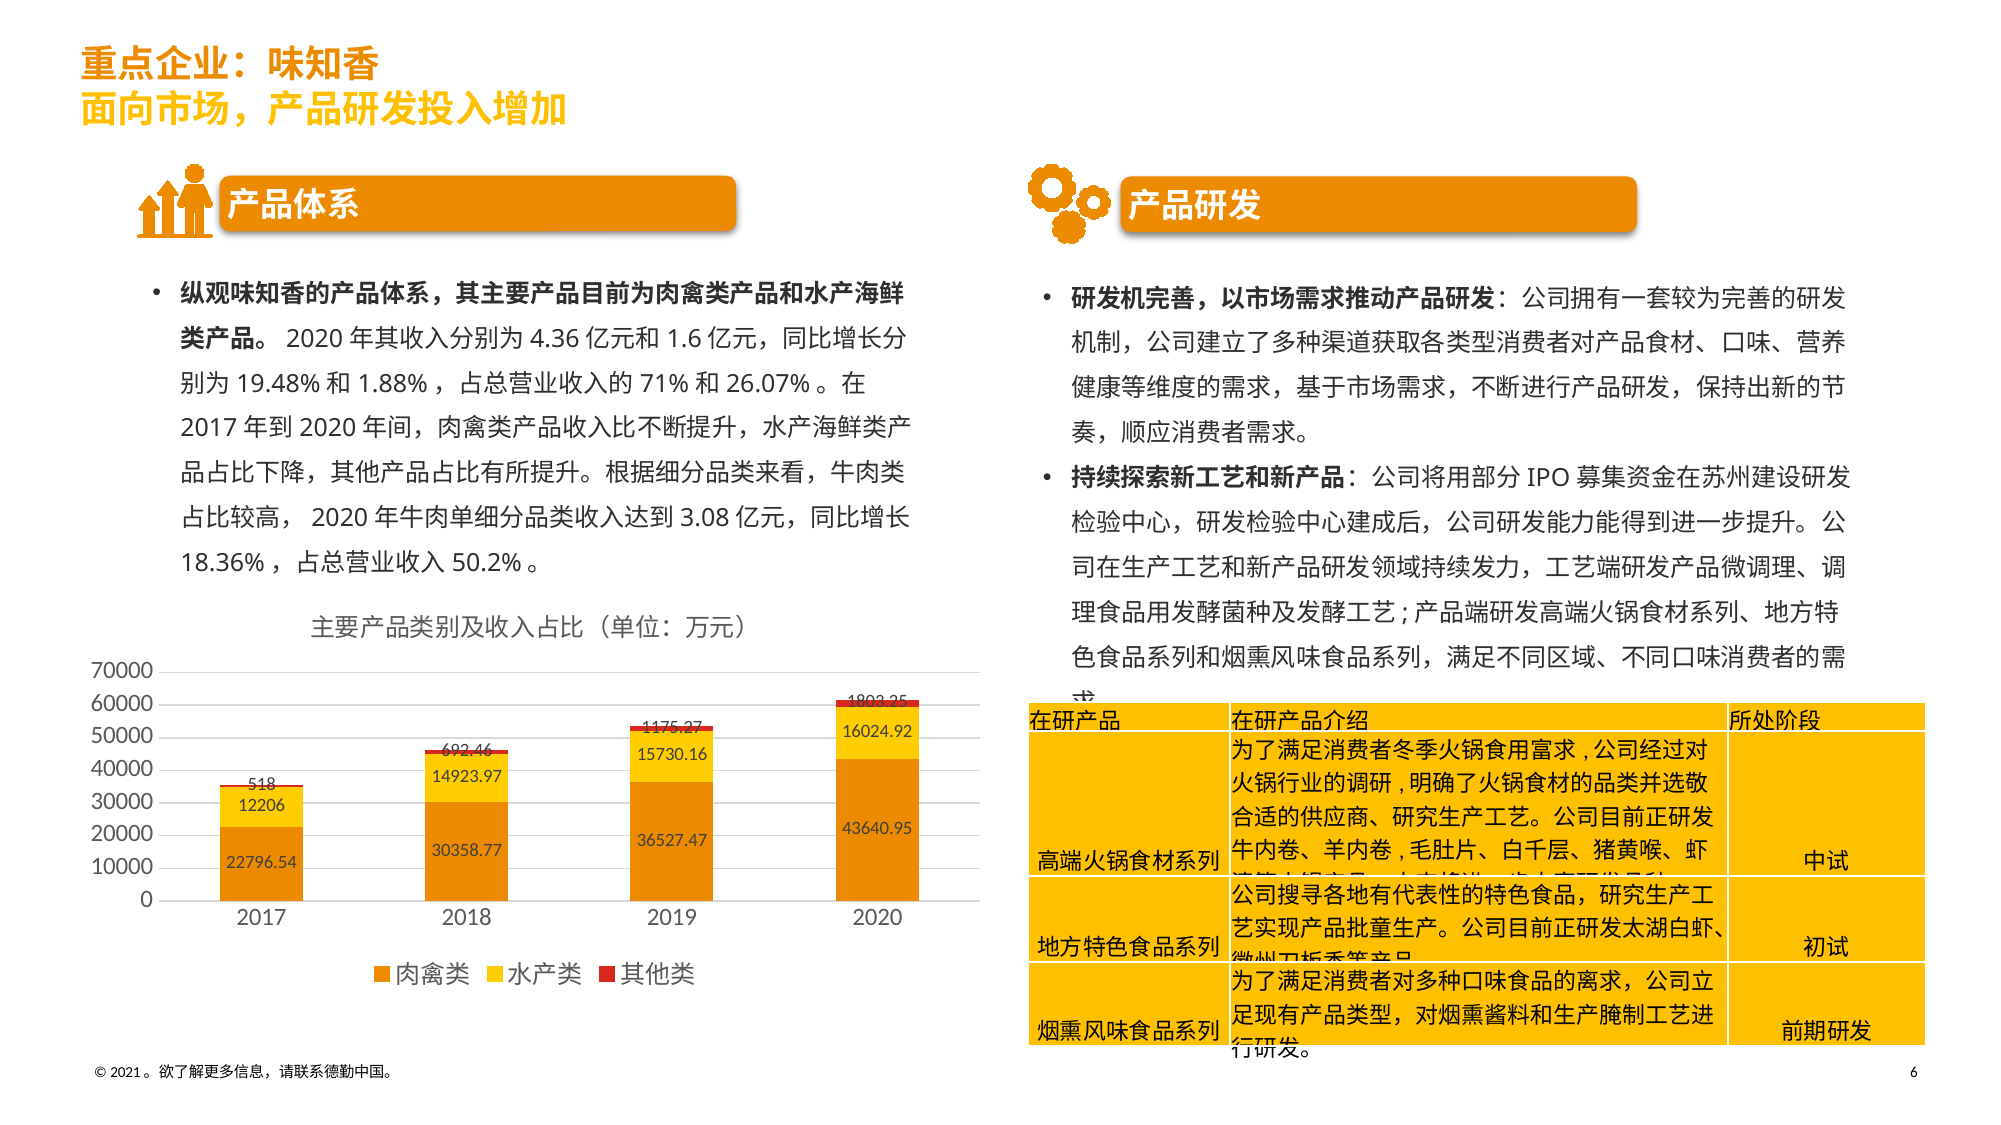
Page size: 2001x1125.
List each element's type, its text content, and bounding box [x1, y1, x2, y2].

table_cell 为了满足消费者对多种口味食品的离求，公司立足现有产品类型，对烟熏酱料和生产腌制工艺进行研发。 [1231, 963, 1727, 1045]
chart [71, 582, 999, 998]
text_box [137, 180, 213, 238]
text_box [185, 164, 204, 183]
text_box 产品体系 [220, 176, 736, 231]
table_cell 公司搜寻各地有代表性的特色食品，研究生产工艺实现产品批童生产。公司目前正研发太湖白虾、徽州刀板香等产品。 [1231, 877, 1727, 961]
table_cell 为了满足消费者冬季火锅食用富求,公司经过对火锅行业的调研,明确了火锅食材的品类并选敬合适的供应商、研究生产工艺。公司目前正研发牛内卷、羊内卷,毛肚片、白千层、猪黄喉、虾清等火锅产品，未来将进一步丰富研发品种。 [1231, 732, 1727, 875]
table_cell 高端火锅食材系列 [1029, 732, 1229, 875]
table_header 在研产品介绍 [1231, 703, 1727, 730]
table_cell 烟熏风味食品系列 [1029, 963, 1229, 1045]
table_header 所处阶段 [1729, 703, 1925, 730]
text_box 产品研发 [1121, 177, 1637, 232]
table_header 在研产品 [1029, 703, 1229, 730]
text_box 研发机完善，以市场需求推动产品研发：公司拥有一套较为完善的研发机制，公司建立了多种渠道获取各类型消费者对产品食材、口味、营养健康等维度的需求，基于市场需求，不断进行产品研发，保持出新的节奏，顺应消费者需求。 持续探索新工艺和新产品：公司将用部分IPO募集资金在苏州建设研发检验中心，研发检验中心建成后，公司研发能力能得到进一步提升。公司在生产工艺和新产品研发领域持续发力，工艺端研发产品微调理、调理食品用发酵菌种及发酵工艺;产品端研发高端火锅食材系列、地方特色食品系列和烟熏风味食品系列，满足不同区域、不同口味消费者的需求。 [1028, 259, 1880, 701]
text_box 重点企业：味知香 面向市场，产品研发投入增加 [80, 39, 1926, 95]
table_cell 前期研发 [1729, 963, 1925, 1045]
text_box [1052, 185, 1111, 244]
text_box [1028, 164, 1076, 212]
text_box 纵观味知香的产品体系，其主要产品目前为肉禽类产品和水产海鲜类产品。2020年其收入分别为4.36亿元和1.6亿元，同比增长分别为19.48%和1.88%，占总营业收入的71%和26.07%。在2017年到2020年间，肉禽类产品收入比不断提升，水产海鲜类产品占比下降，其他产品占比有所提升。根据细分品类来看，牛肉类占比较高，2020年牛肉单细分品类收入达到3.08亿元，同比增长18.36%，占总营业收入50.2%。 [137, 254, 934, 581]
table_cell 地方特色食品系列 [1029, 877, 1229, 961]
table_cell 中试 [1729, 732, 1925, 875]
table_cell 初试 [1729, 877, 1925, 961]
